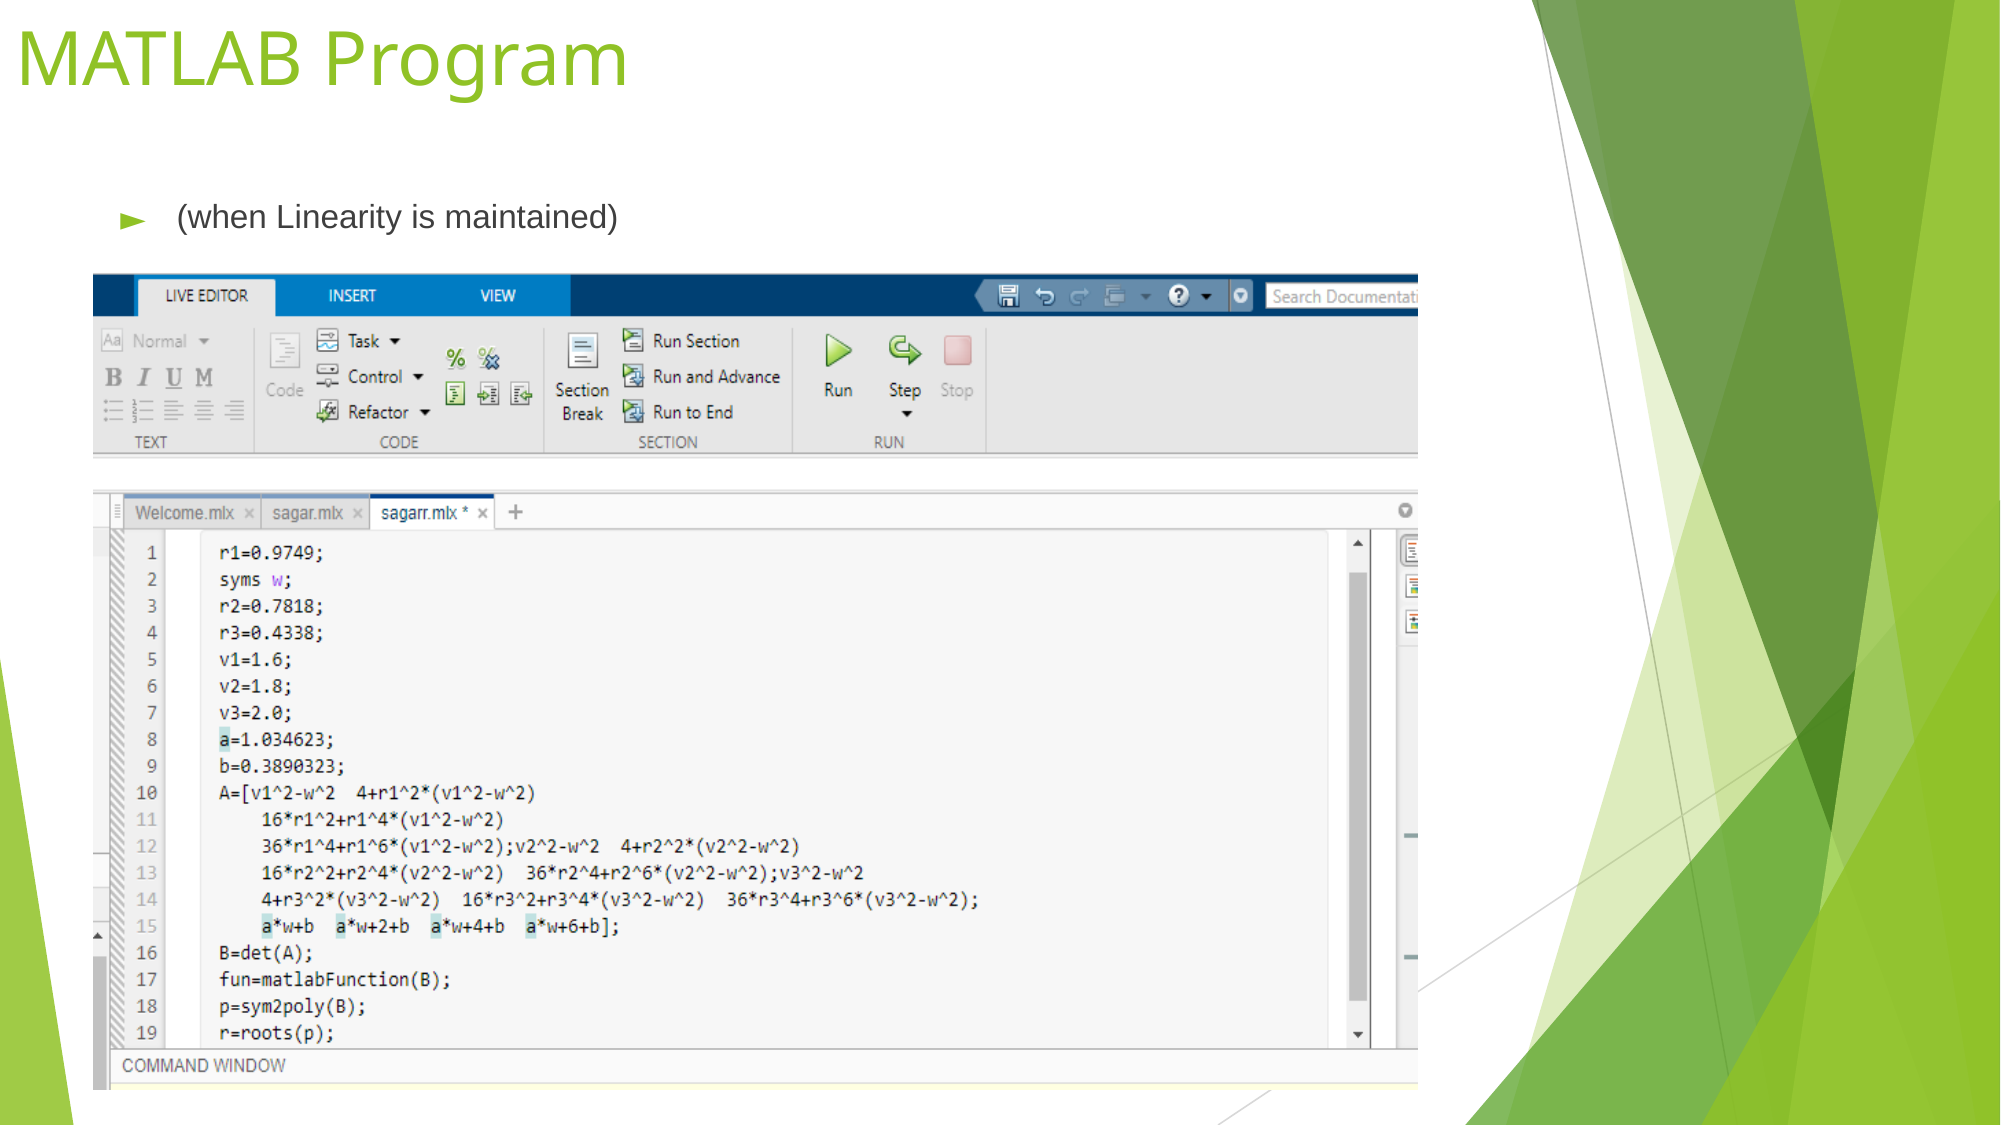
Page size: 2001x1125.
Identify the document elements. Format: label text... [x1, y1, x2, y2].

title MATLAB Program [0, 2, 1500, 179]
picture [93, 269, 1419, 1091]
list (when Linearity is maintained) [105, 187, 1427, 929]
